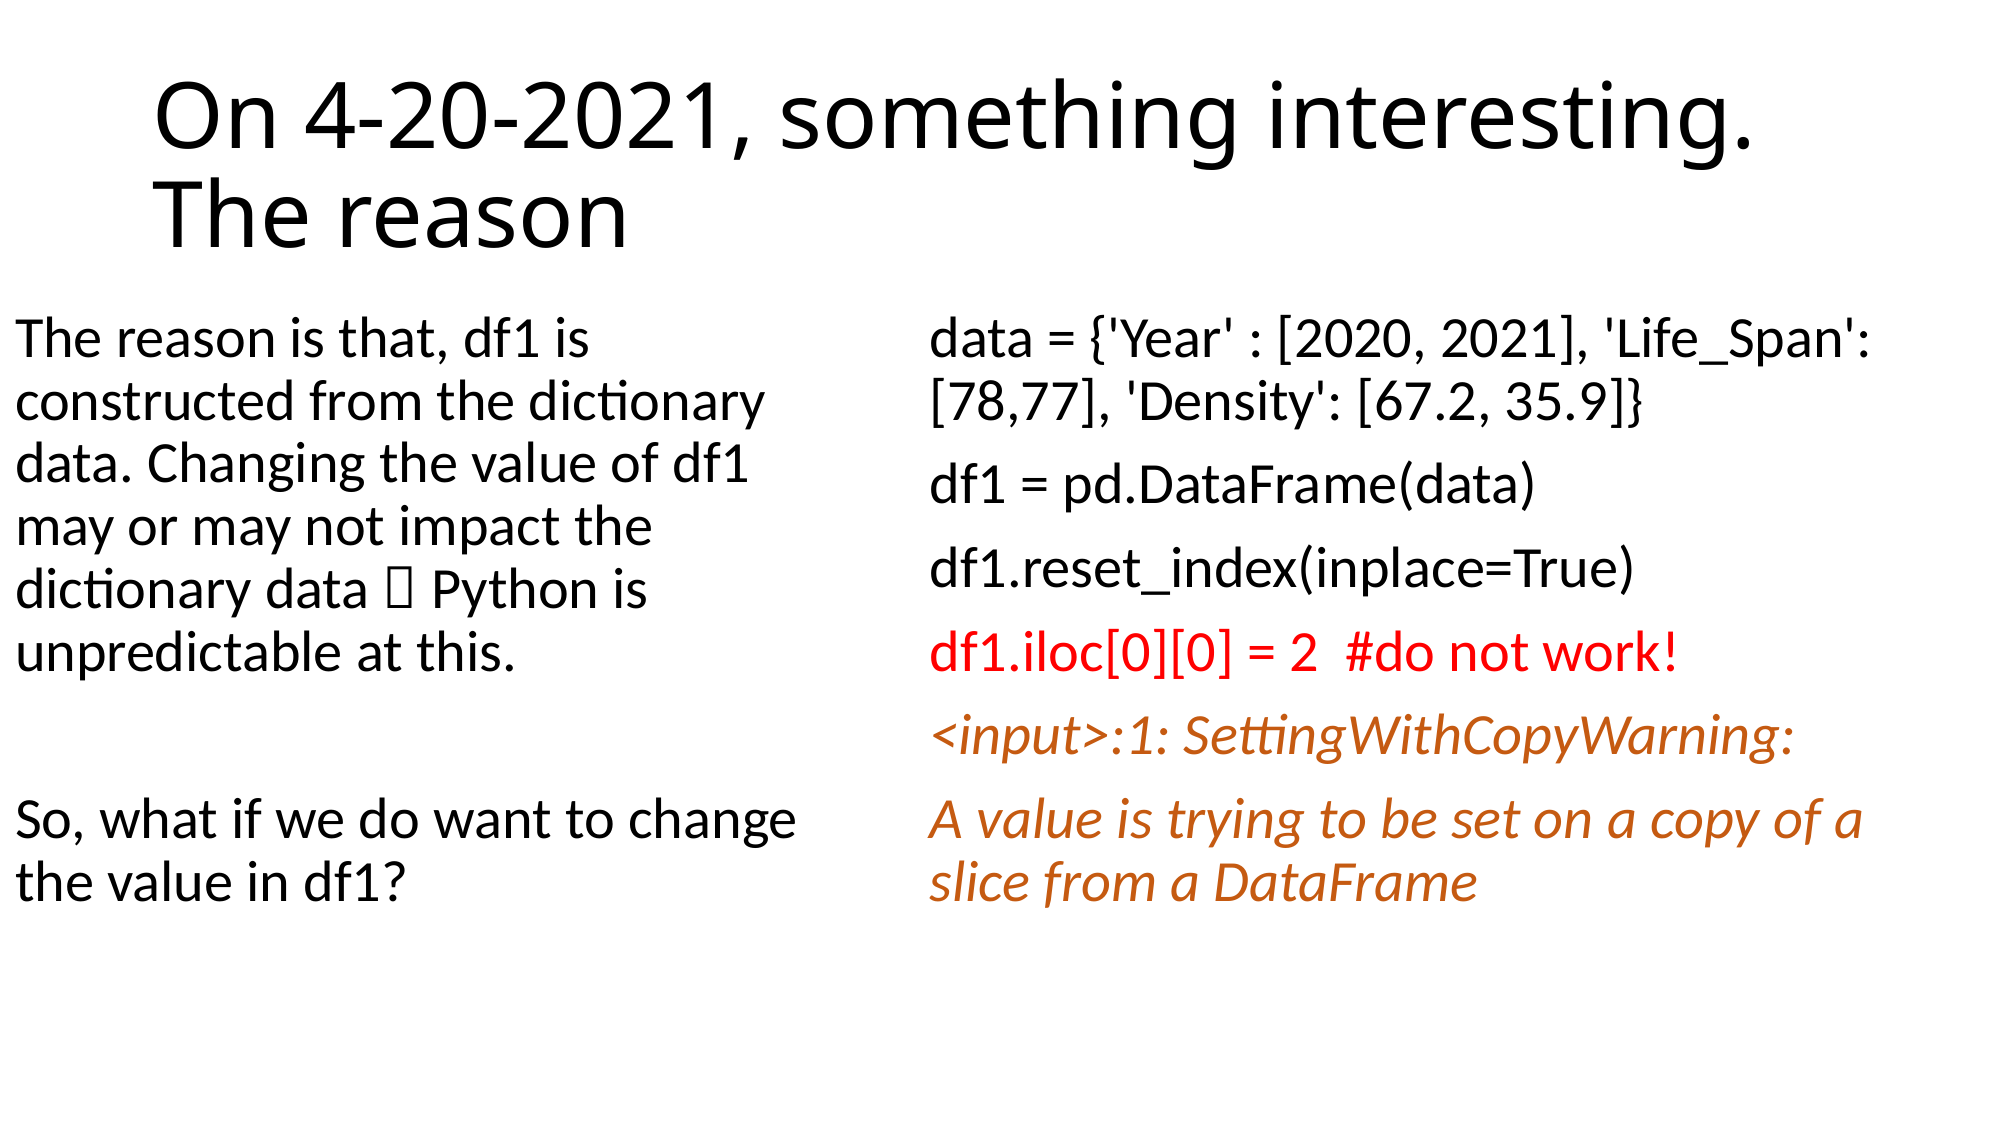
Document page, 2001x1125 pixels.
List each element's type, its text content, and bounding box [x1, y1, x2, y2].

list The reason is that, df1 is constructed from the dictionary data. Changing the value of df1 may or may not impact the dictionary data  Python is unpredictable at this. So, what if we do want to change the value in df1? [0, 299, 850, 1014]
title On 4-20-2021, something interesting. The reason [137, 59, 1863, 278]
list data = {'Year' : [2020, 2021], 'Life_Span':[78,77], 'Density': [67.2, 35.9]} df1 = pd.DataFrame(data) df1.reset_index(inplace=True) df1.iloc[0][0] = 2 #do not work! <input>:1: SettingWithCopyWarning: A value is trying to be set on a copy of a slice from a DataFrame [914, 299, 1980, 1014]
